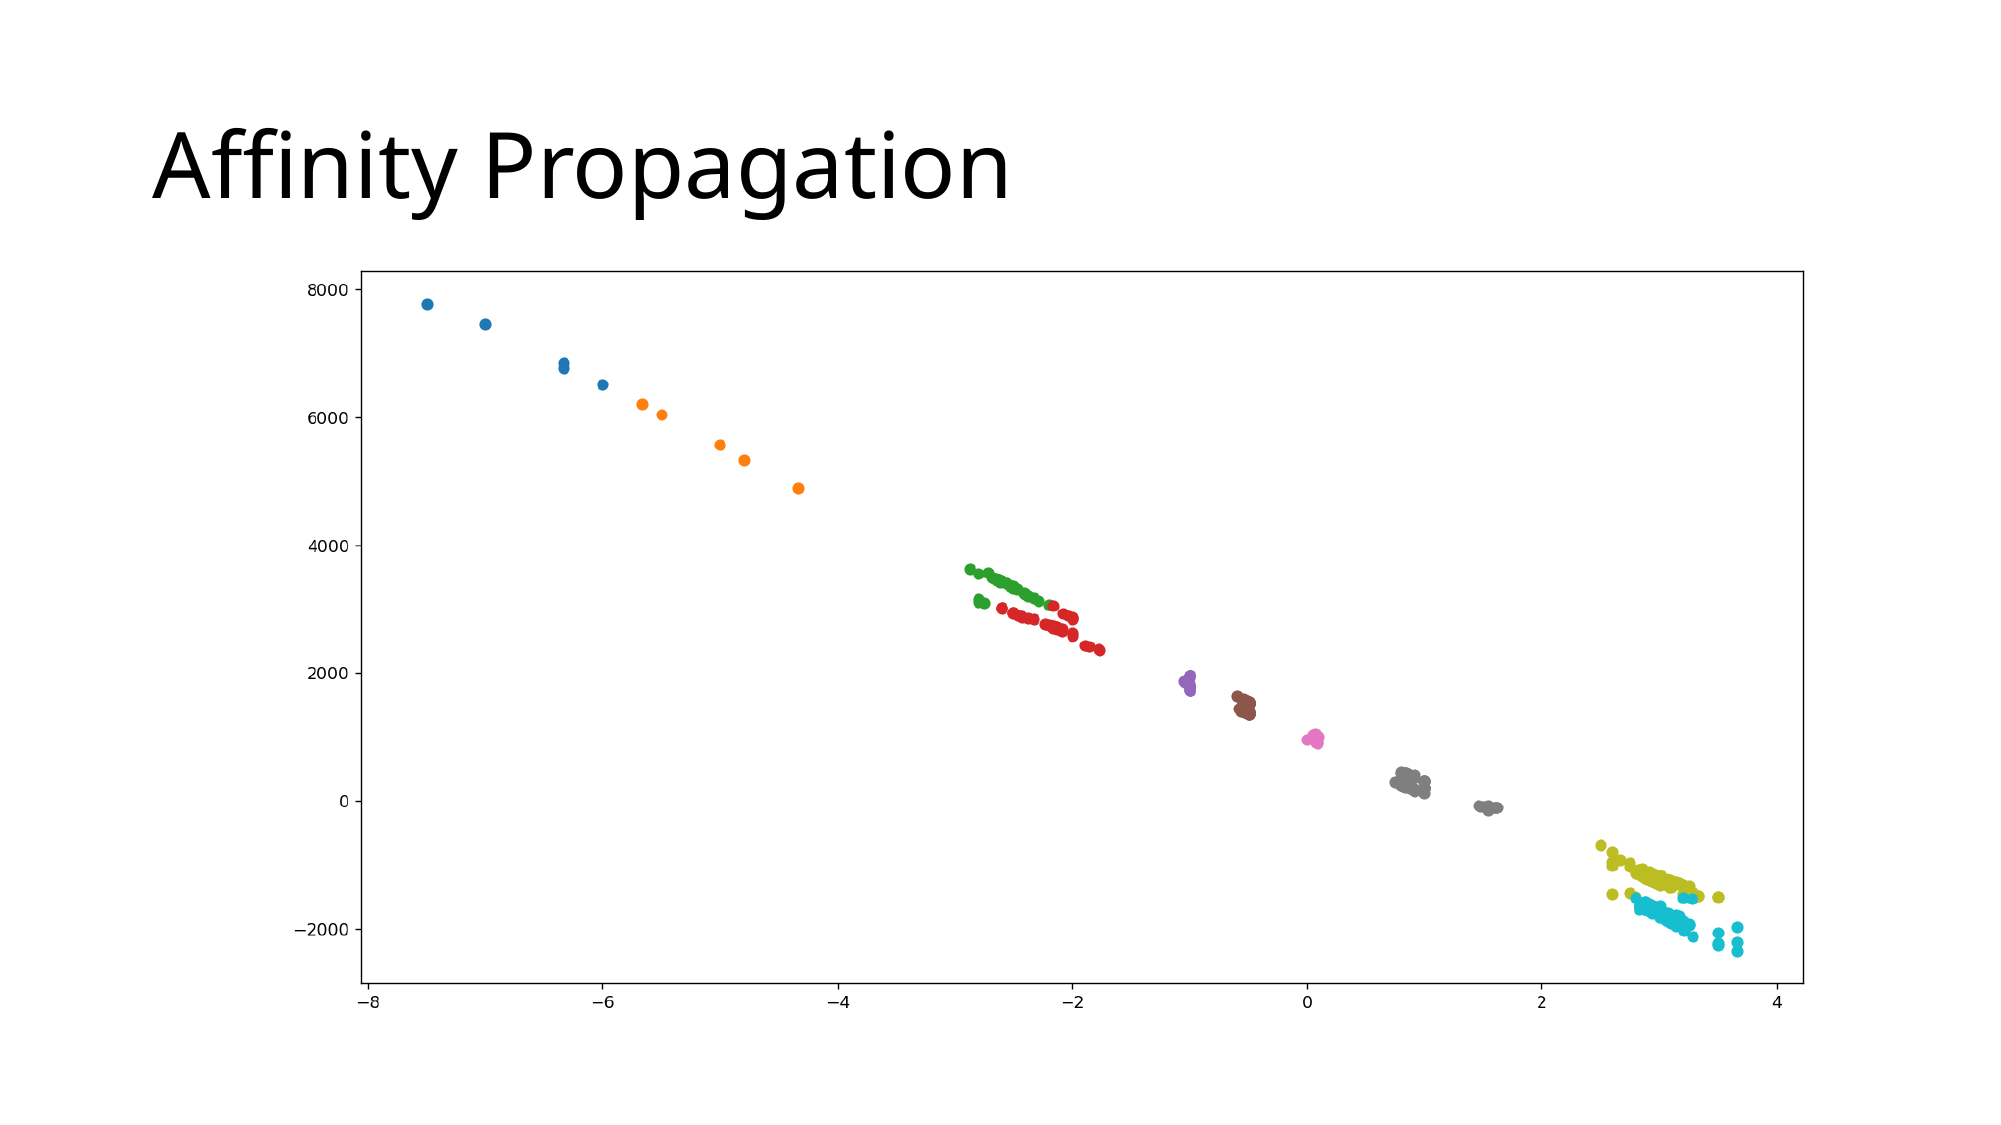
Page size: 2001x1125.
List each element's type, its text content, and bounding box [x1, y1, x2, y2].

title Affinity Propagation [137, 59, 1863, 278]
picture [253, 220, 1886, 1066]
